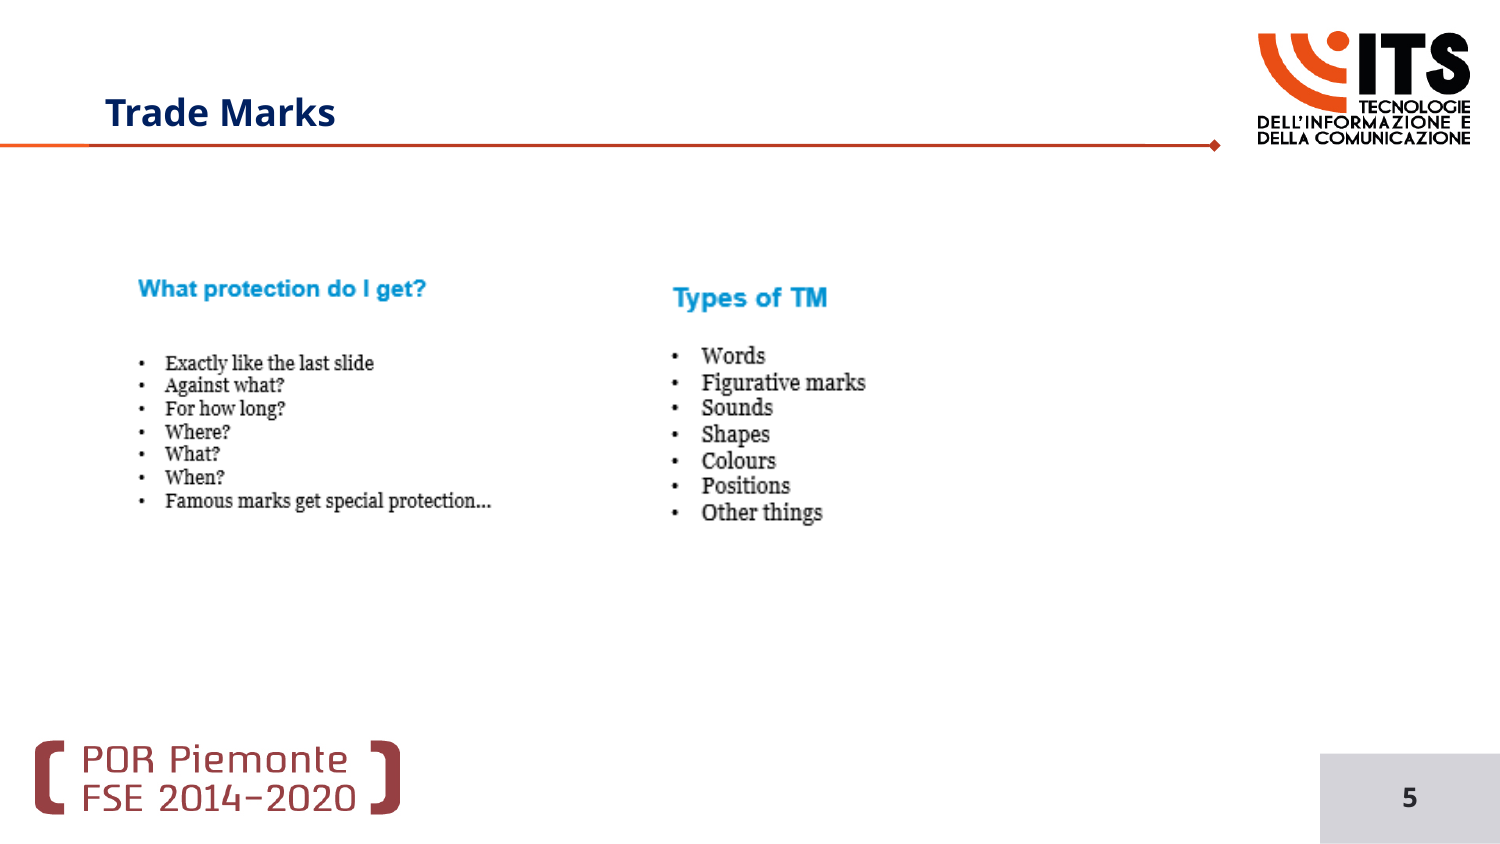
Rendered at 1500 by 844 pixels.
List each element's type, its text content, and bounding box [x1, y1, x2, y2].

text_box Trade Marks [90, 59, 1320, 150]
text_box <numero> [1320, 753, 1500, 844]
picture [0, 0, 1500, 844]
